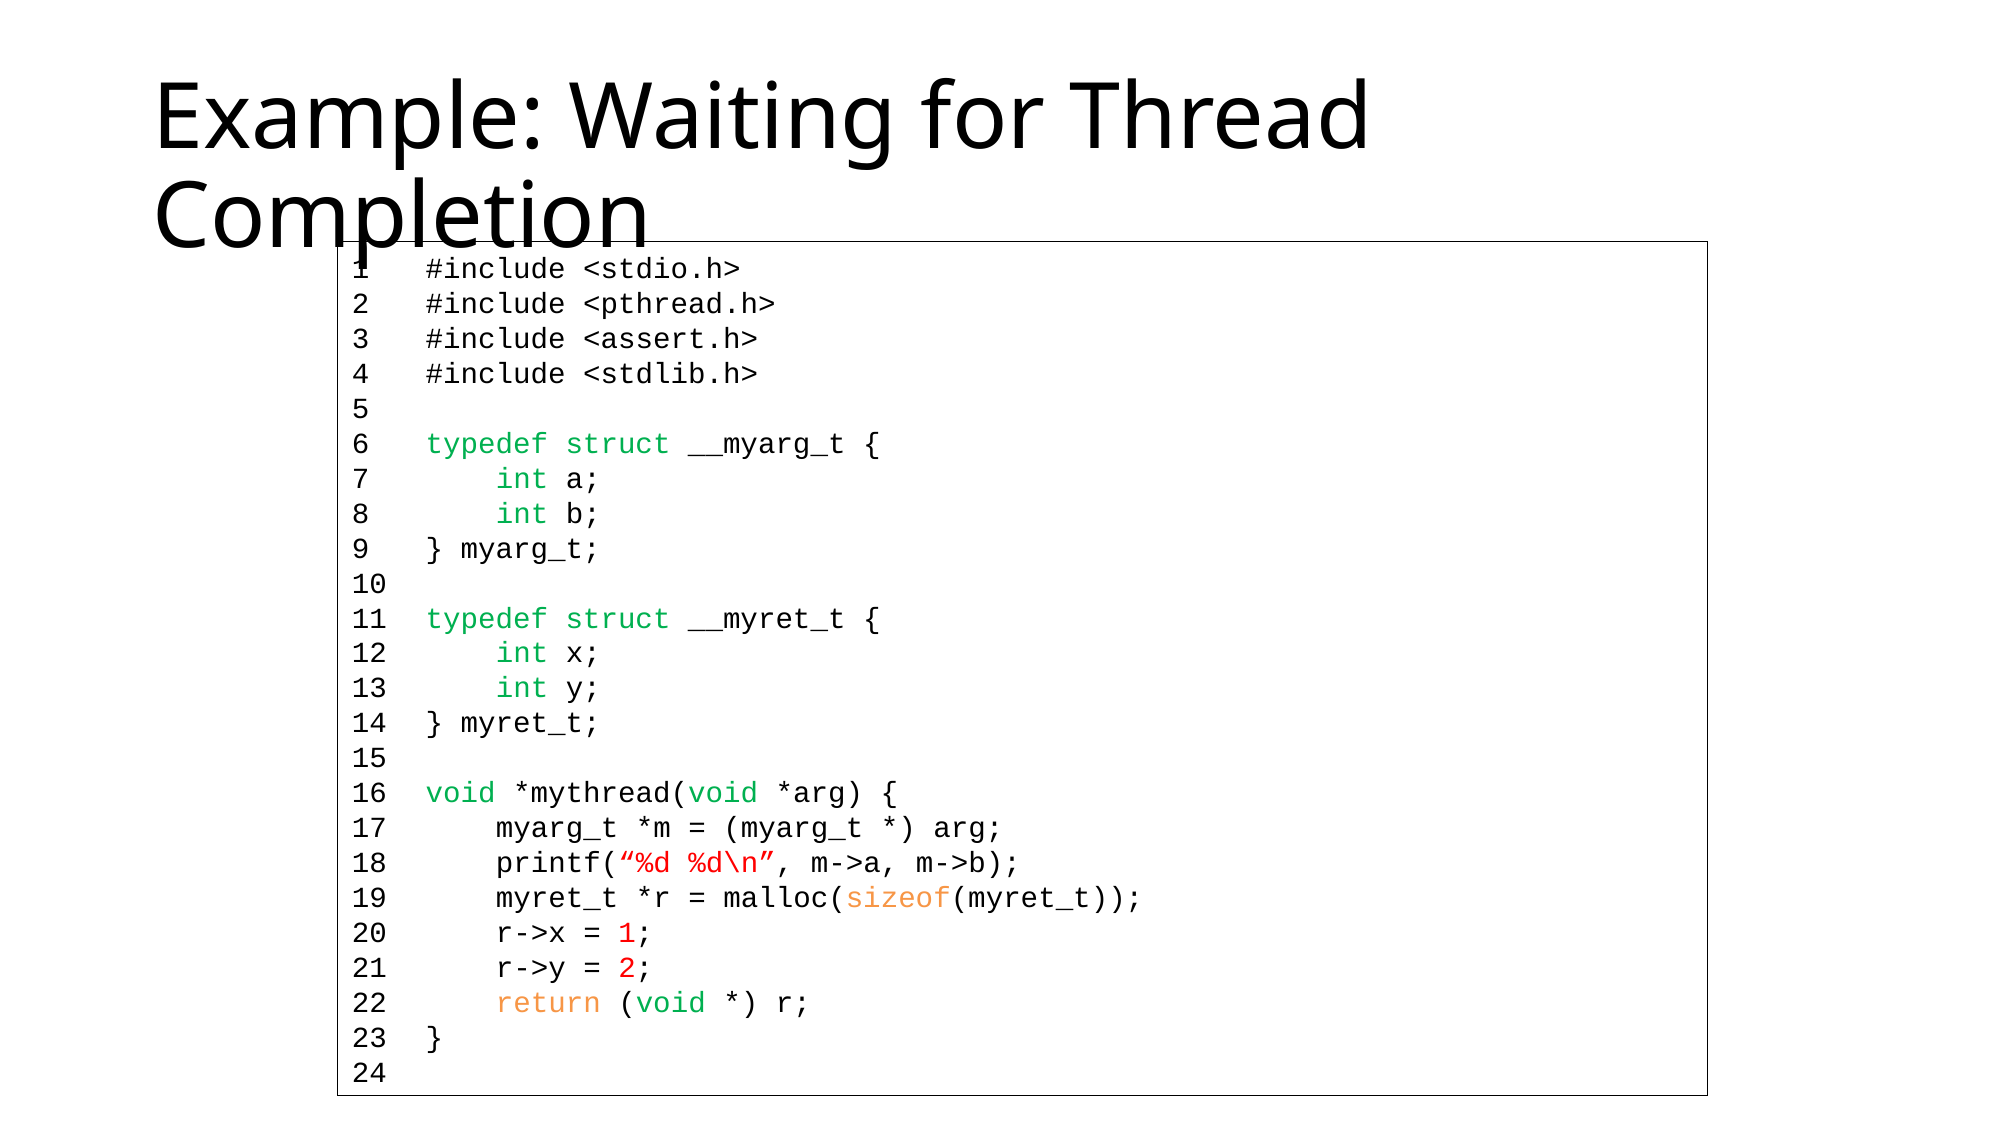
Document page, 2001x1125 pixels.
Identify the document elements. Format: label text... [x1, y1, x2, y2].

text_box #include <stdio.h> #include <pthread.h> #include <assert.h> #include <stdlib.h> typedef struct __myarg_t { int a; int b; } myarg_t; typedef struct __myret_t { int x; int y; } myret_t; void *mythread(void *arg) { myarg_t *m = (myarg_t *) arg; printf(“%d %d\n”, m->a, m->b); myret_t *r = malloc(sizeof(myret_t)); r->x = 1; r->y = 2; return (void *) r; } [337, 241, 1708, 1096]
title Example: Waiting for Thread Completion [137, 59, 1863, 278]
